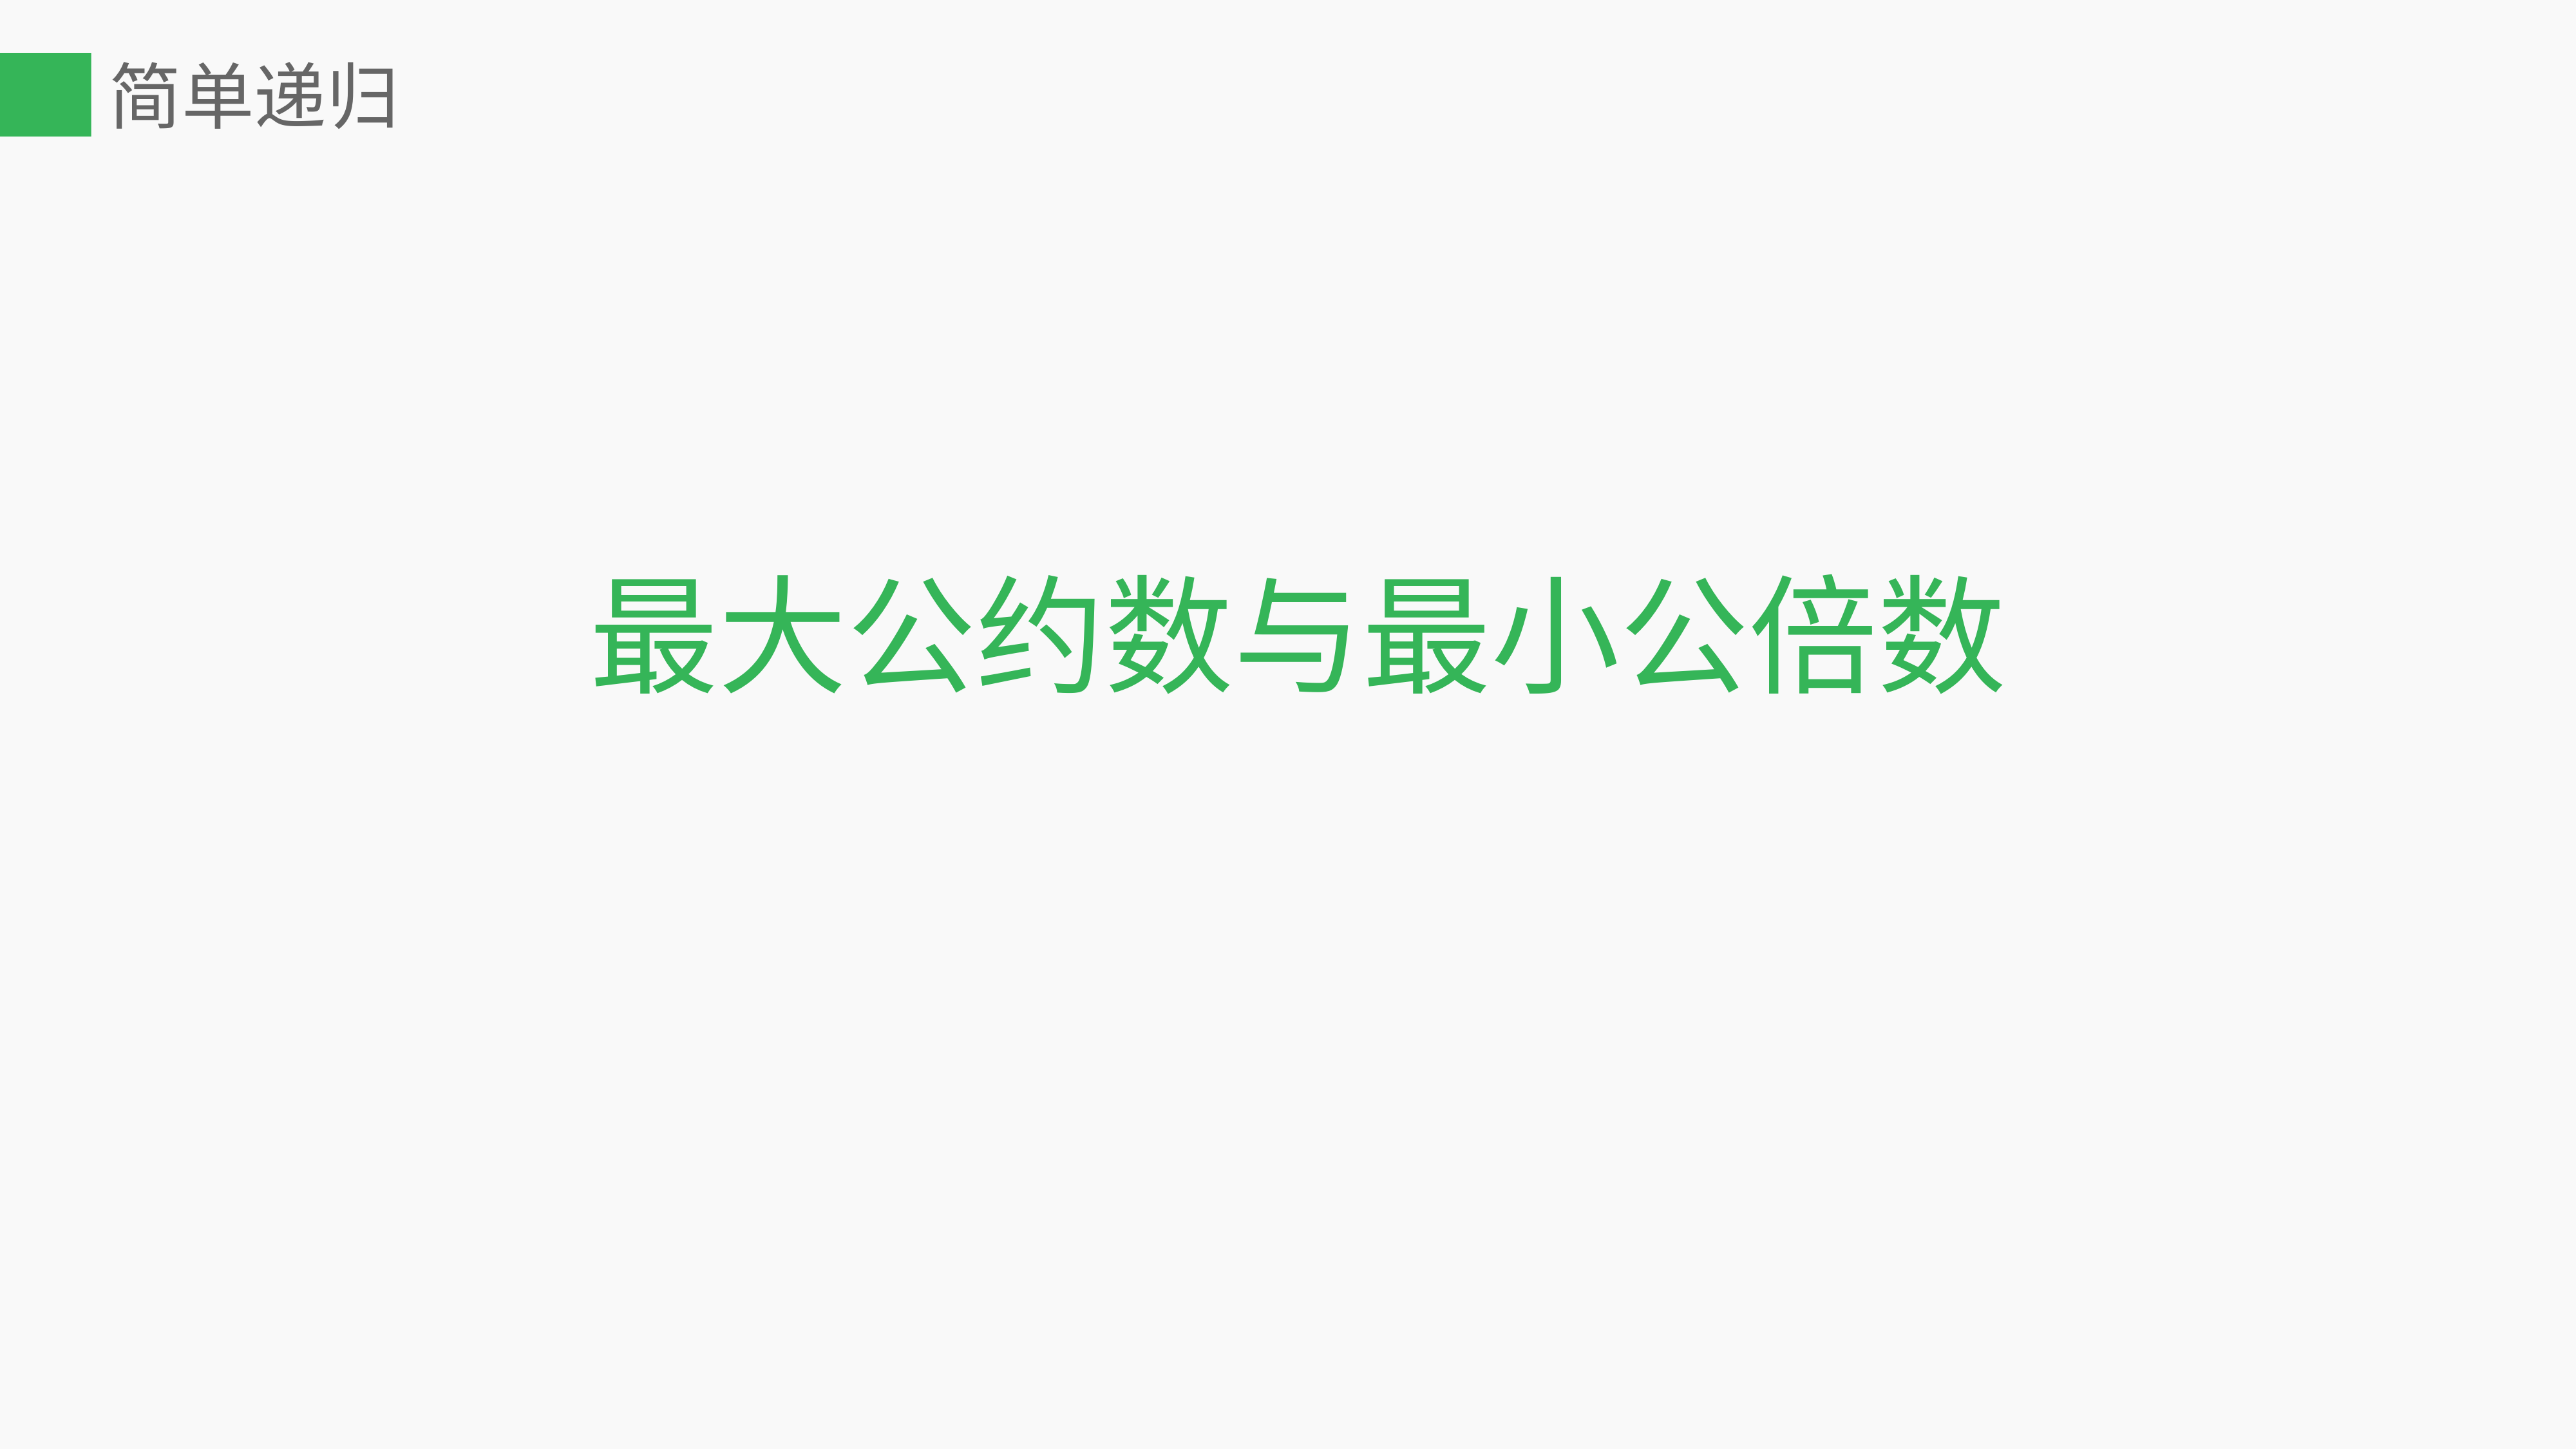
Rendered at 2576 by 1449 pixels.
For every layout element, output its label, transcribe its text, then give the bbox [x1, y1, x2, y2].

picture [0, 53, 91, 137]
list 最大公约数与最小公倍数 [22, 517, 2554, 685]
title 简单递归 [108, 44, 2540, 144]
